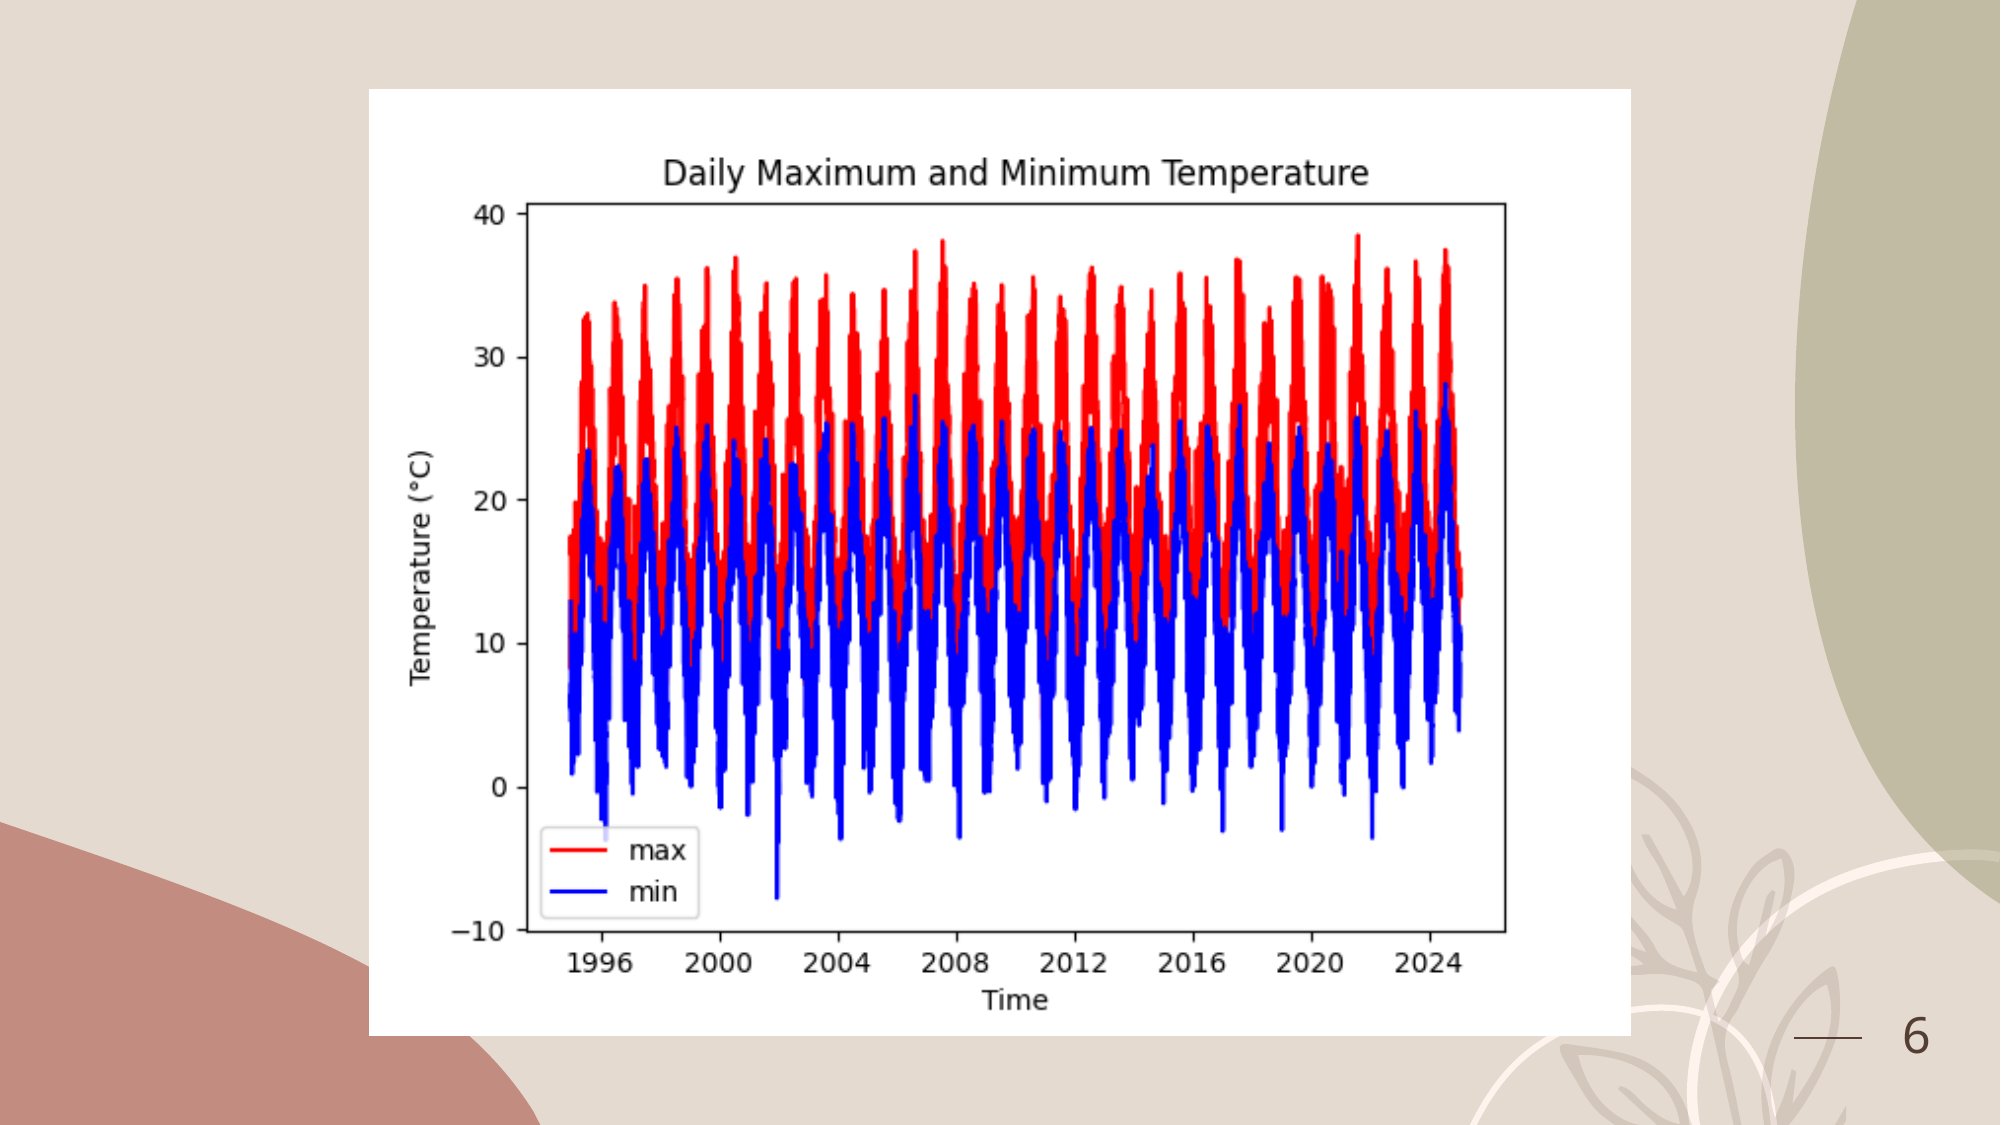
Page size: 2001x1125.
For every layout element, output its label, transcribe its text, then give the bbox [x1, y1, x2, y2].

picture [369, 89, 1631, 1036]
slide_number 6 [1862, 964, 1971, 1112]
